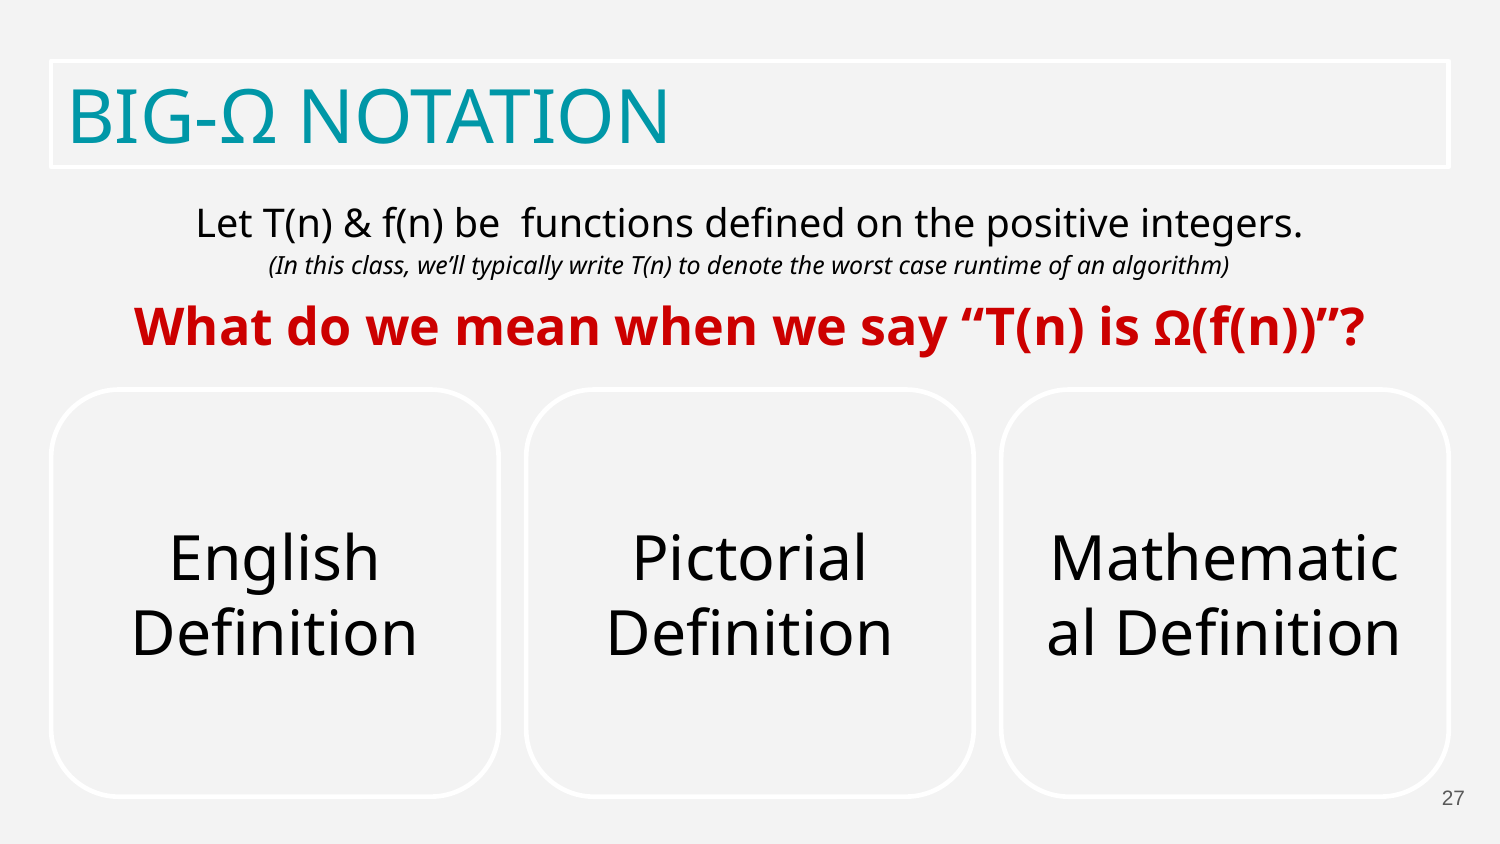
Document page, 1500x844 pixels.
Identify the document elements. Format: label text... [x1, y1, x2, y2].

title BIG-Ω NOTATION [51, 60, 1449, 167]
text_box Pictorial Definition [526, 389, 974, 797]
text_box Let T(n) & f(n) be functions defined on the positive integers. (In this class, we’ll typically write T(n) to denote the worst case runtime of an algorithm) [47, 194, 1453, 276]
slide_number 27 [1389, 764, 1480, 830]
text_box Mathematical Definition [1001, 389, 1449, 797]
text_box English Definition [51, 389, 499, 797]
text_box What do we mean when we say “T(n) is Ω(f(n))”? [48, 289, 1452, 360]
